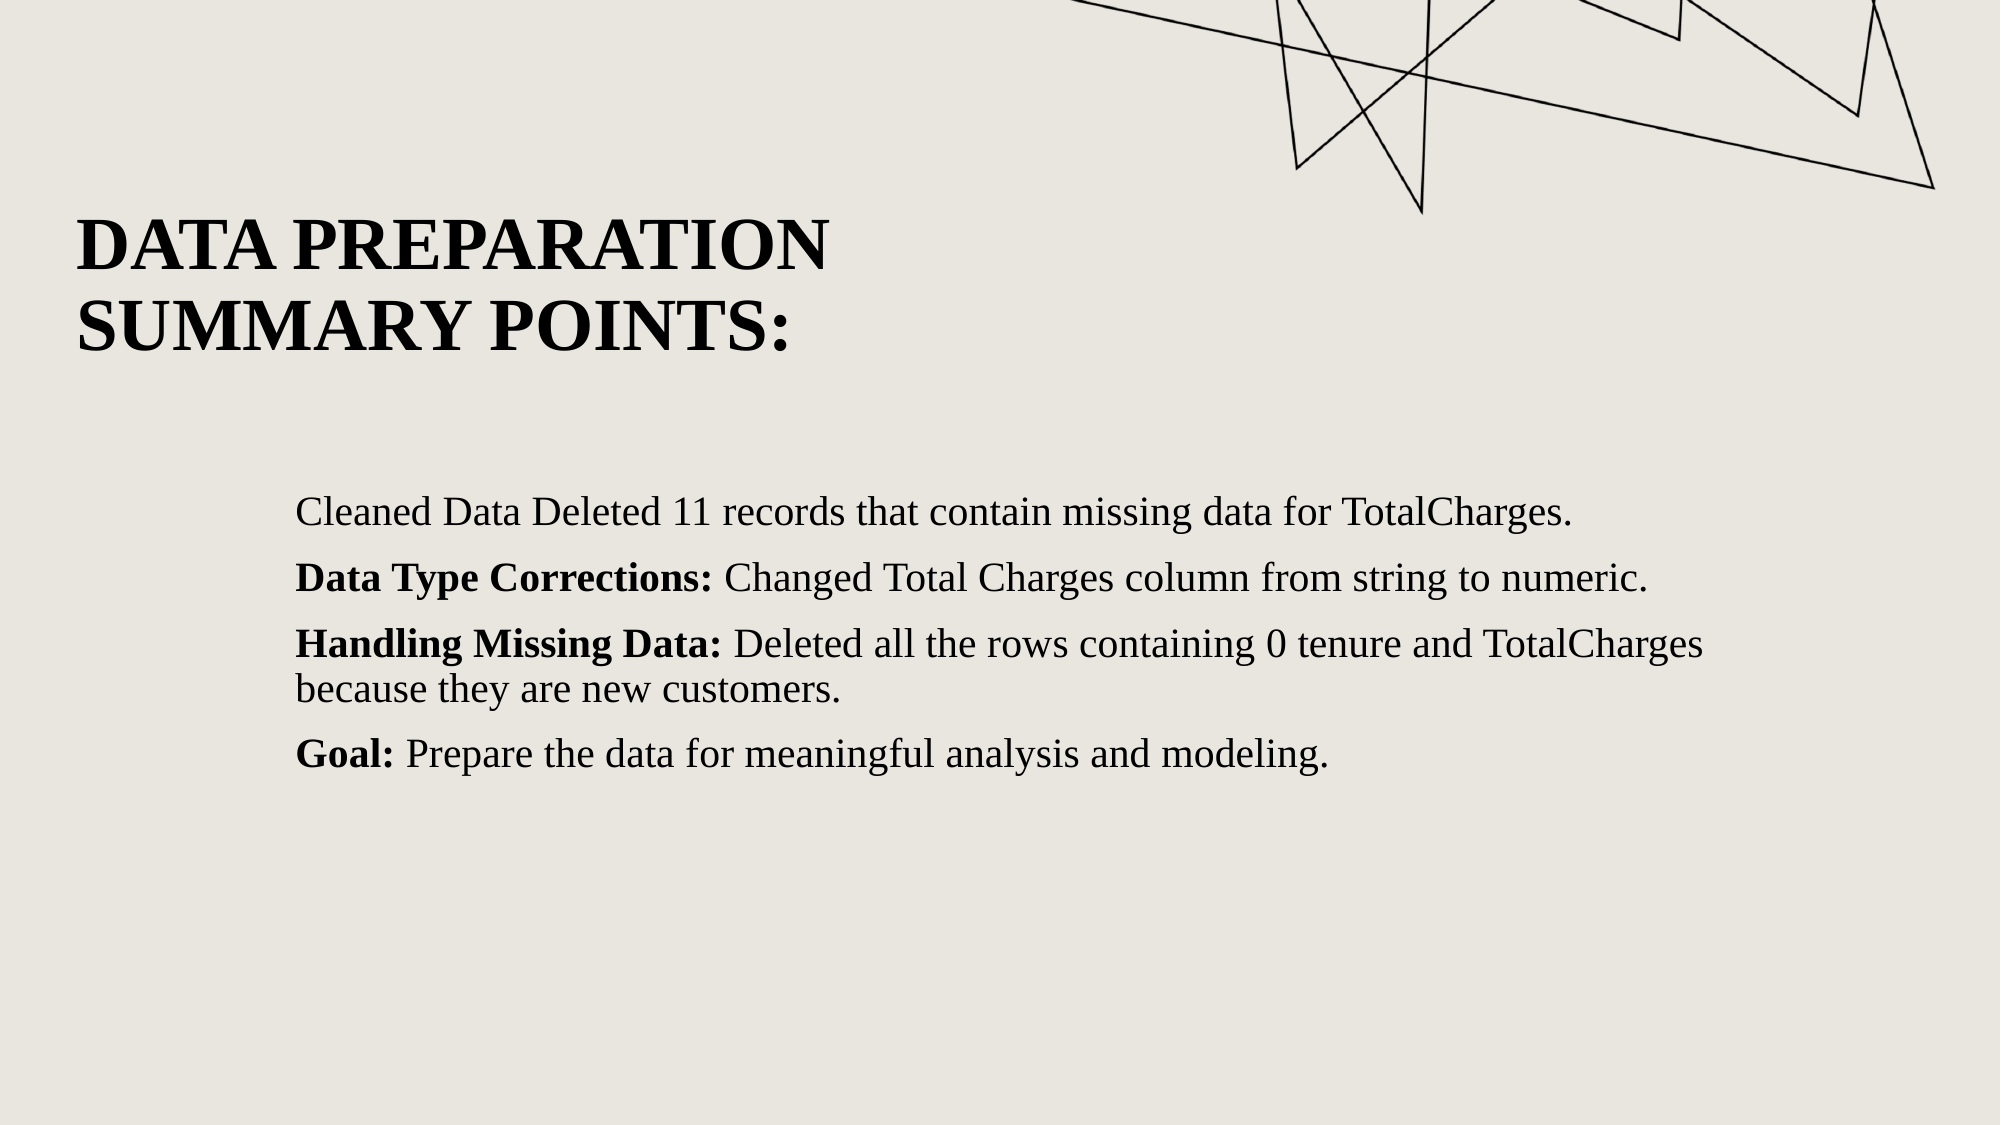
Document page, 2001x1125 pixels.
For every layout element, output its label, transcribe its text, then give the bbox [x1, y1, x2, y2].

picture [1039, 0, 2001, 216]
title Data Preparation Summary Points: [61, 42, 1024, 483]
list Cleaned Data Deleted 11 records that contain missing data for TotalCharges. Data Type Corrections: Changed Total Charges column from string to numeric. Handling Missing Data: Deleted all the rows containing 0 tenure and TotalCharges because they are new customers. Goal: Prepare the data for meaningful analysis and modeling. [280, 481, 1721, 1032]
